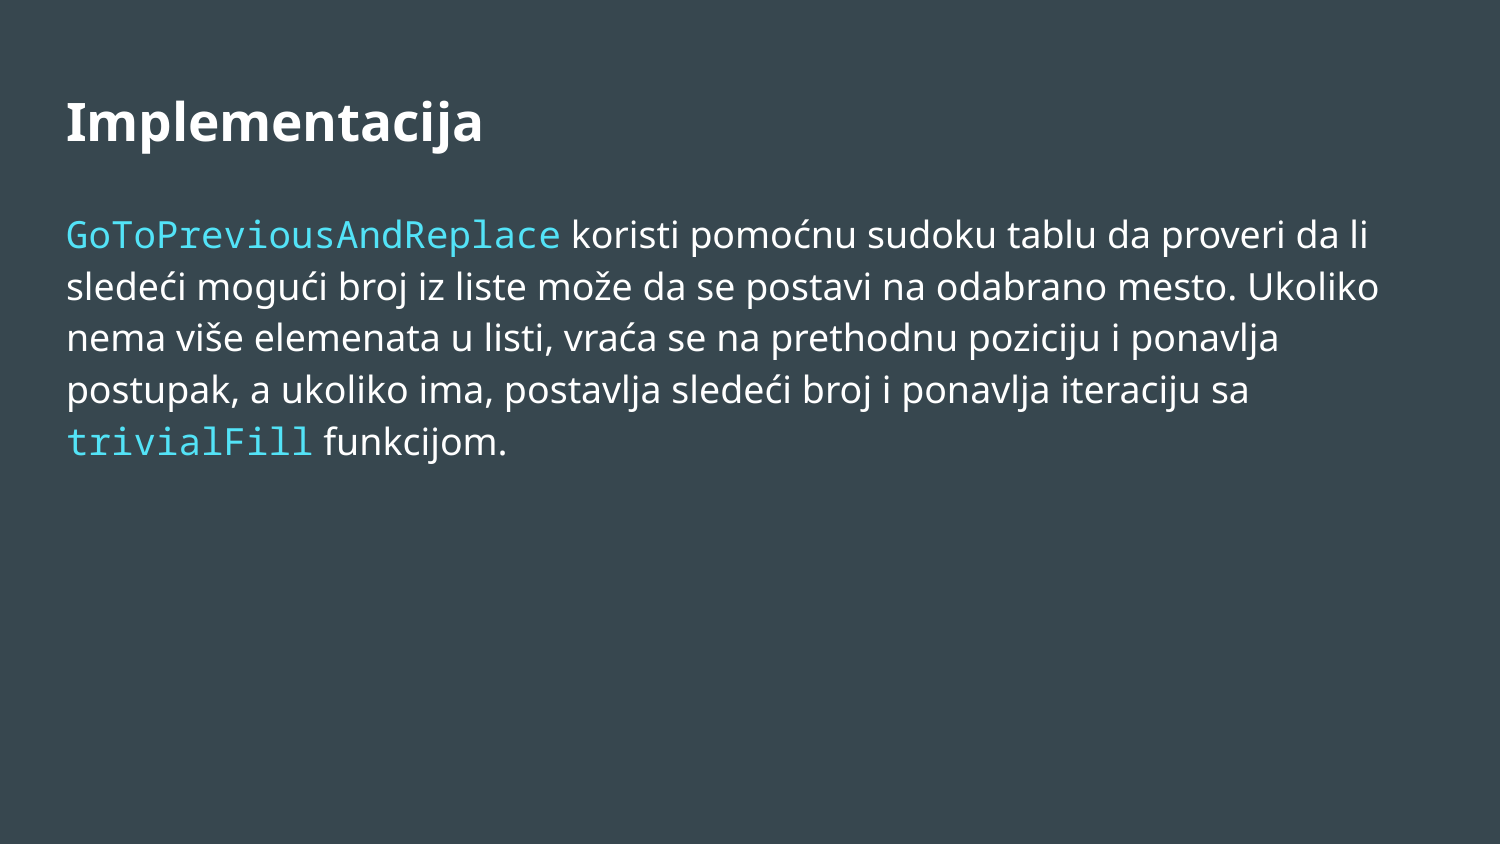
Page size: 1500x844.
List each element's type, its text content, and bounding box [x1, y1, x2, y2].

title Implementacija [51, 72, 1449, 167]
list GoToPreviousAndReplace koristi pomoćnu sudoku tablu da proveri da li sledeći mogući broj iz liste može da se postavi na odabrano mesto. Ukoliko nema više elemenata u listi, vraća se na prethodnu poziciju i ponavlja postupak, a ukoliko ima, postavlja sledeći broj i ponavlja iteraciju sa trivialFill funkcijom. [51, 189, 1449, 750]
